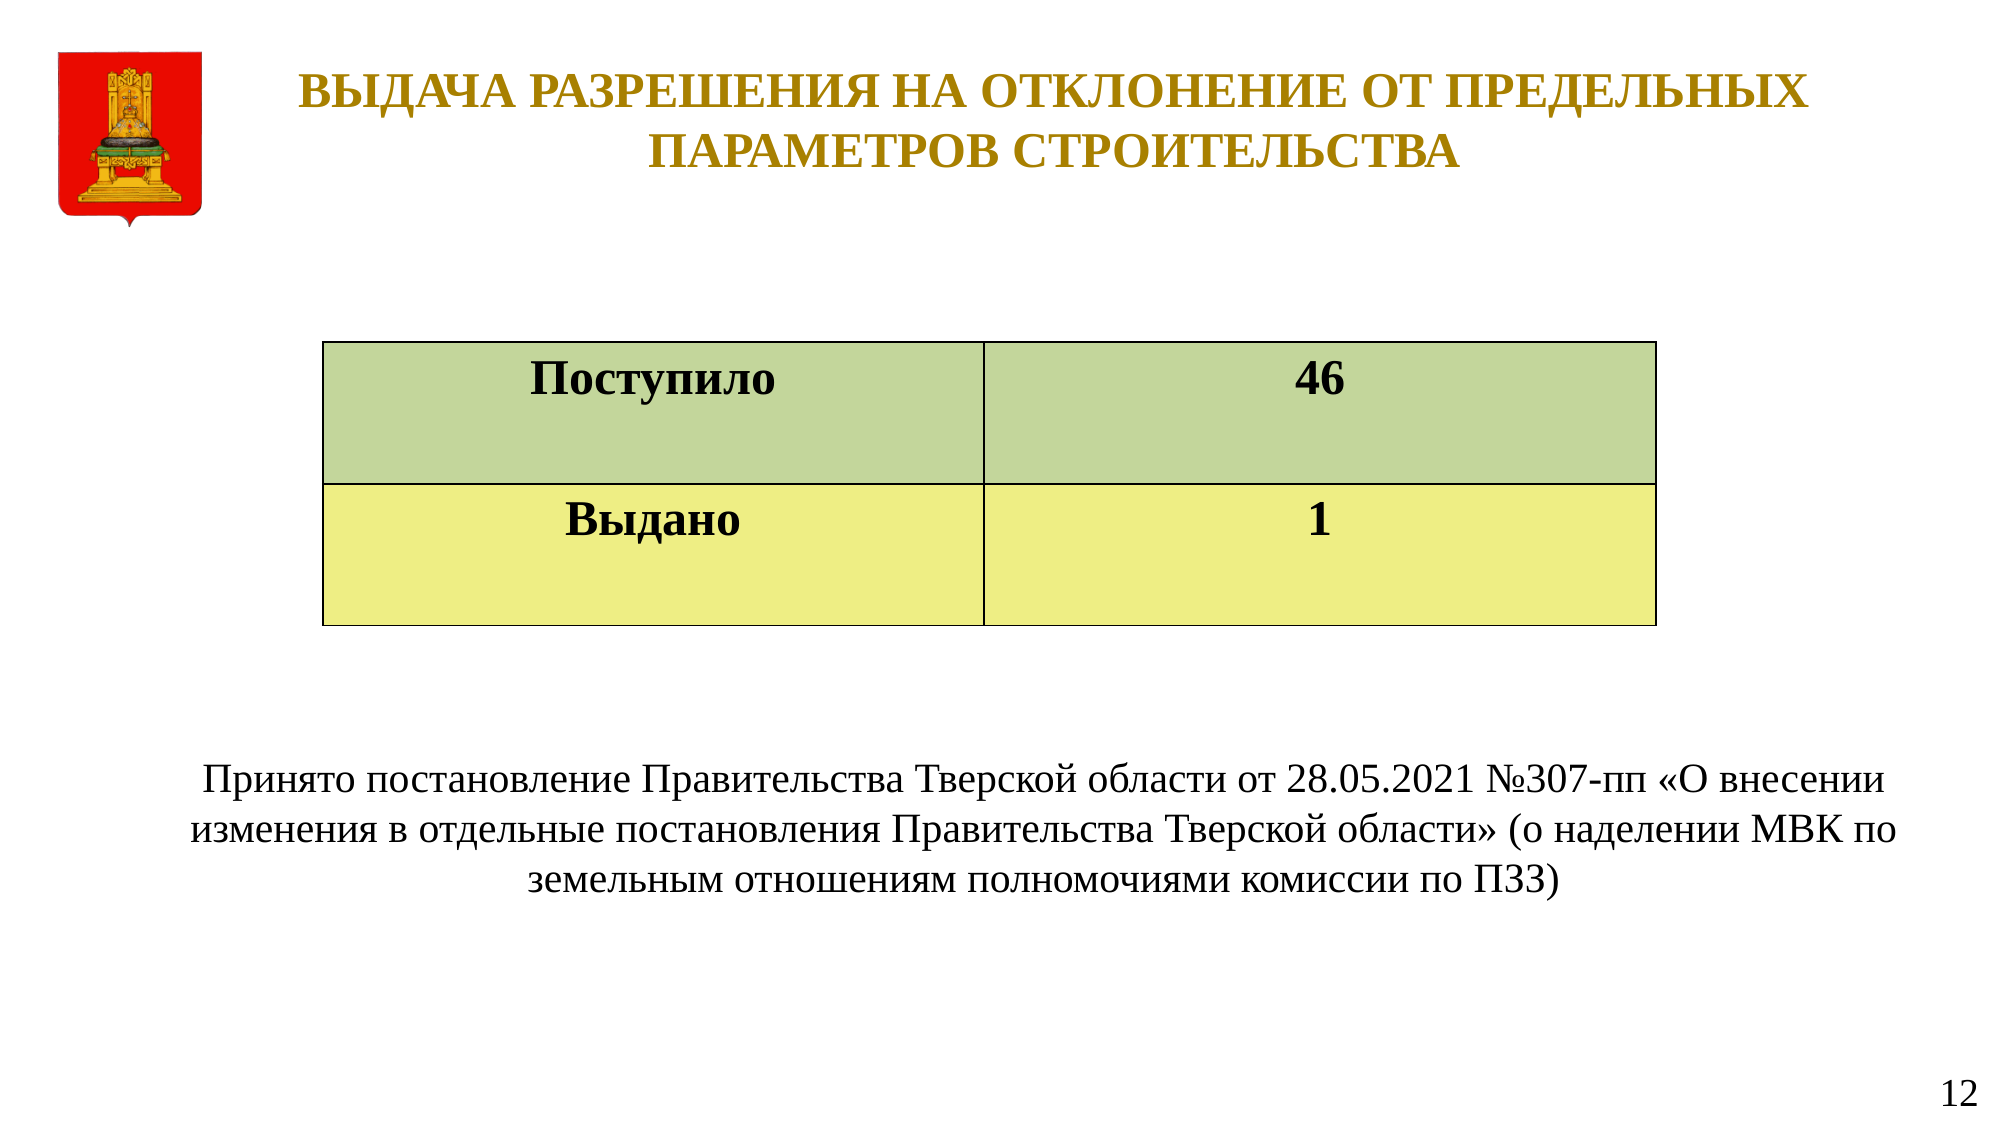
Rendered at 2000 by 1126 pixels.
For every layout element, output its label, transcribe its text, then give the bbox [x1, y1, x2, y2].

text_box ВЫДАЧА РАЗРЕШЕНИЯ НА ОТКЛОНЕНИЕ ОТ ПРЕДЕЛЬНЫХ ПАРАМЕТРОВ СТРОИТЕЛЬСТВА [213, 42, 1913, 192]
table_cell Выдано [324, 485, 983, 625]
text_box Принято постановление Правительства Тверской области от 28.05.2021 №307-пп «О внесении изменения в отдельные постановления Правительства Тверской области» (о наделении МВК по земельным отношениям полномочиями комиссии по ПЗЗ) [150, 746, 1938, 906]
table_header Поступило [324, 343, 983, 483]
table_cell 1 [985, 485, 1655, 625]
picture [54, 42, 213, 237]
table_header 46 [985, 343, 1655, 483]
text_box 12 [1533, 1060, 2000, 1121]
